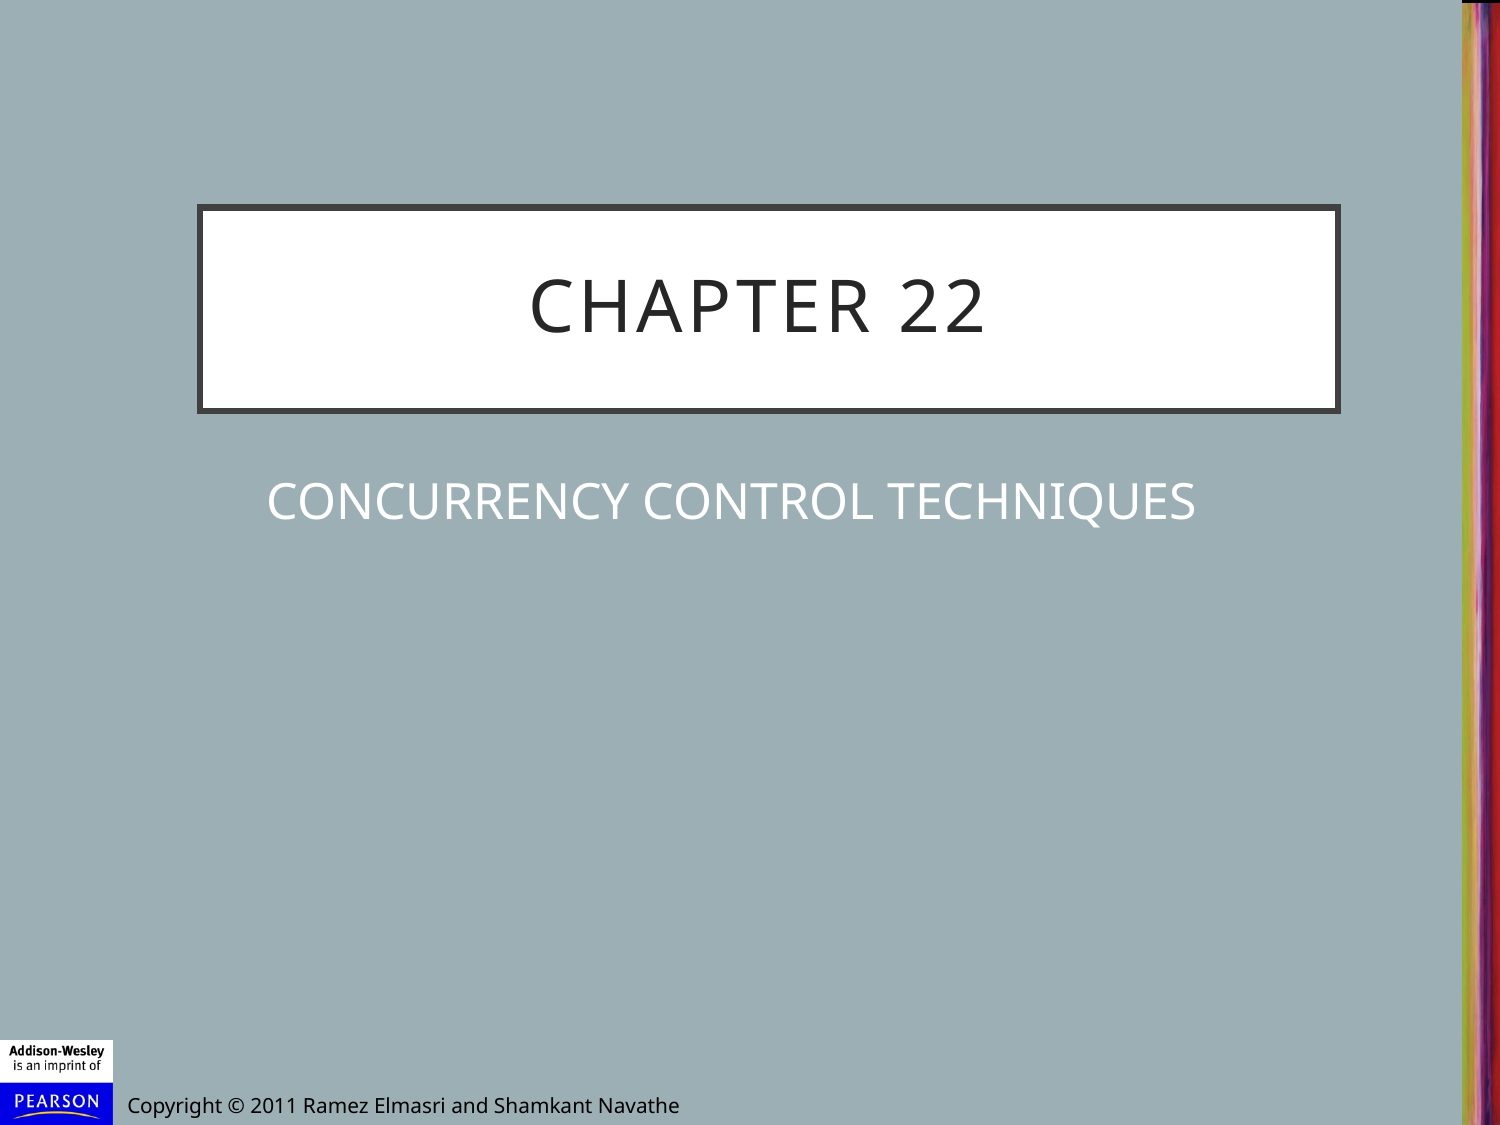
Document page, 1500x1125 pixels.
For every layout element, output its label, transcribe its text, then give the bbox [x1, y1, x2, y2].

subtitle CONCURRENCY CONTROL TECHNIQUES [50, 462, 1414, 750]
picture [1462, 0, 1500, 1125]
title Chapter 22 [197, 204, 1341, 414]
picture [0, 1040, 113, 1125]
